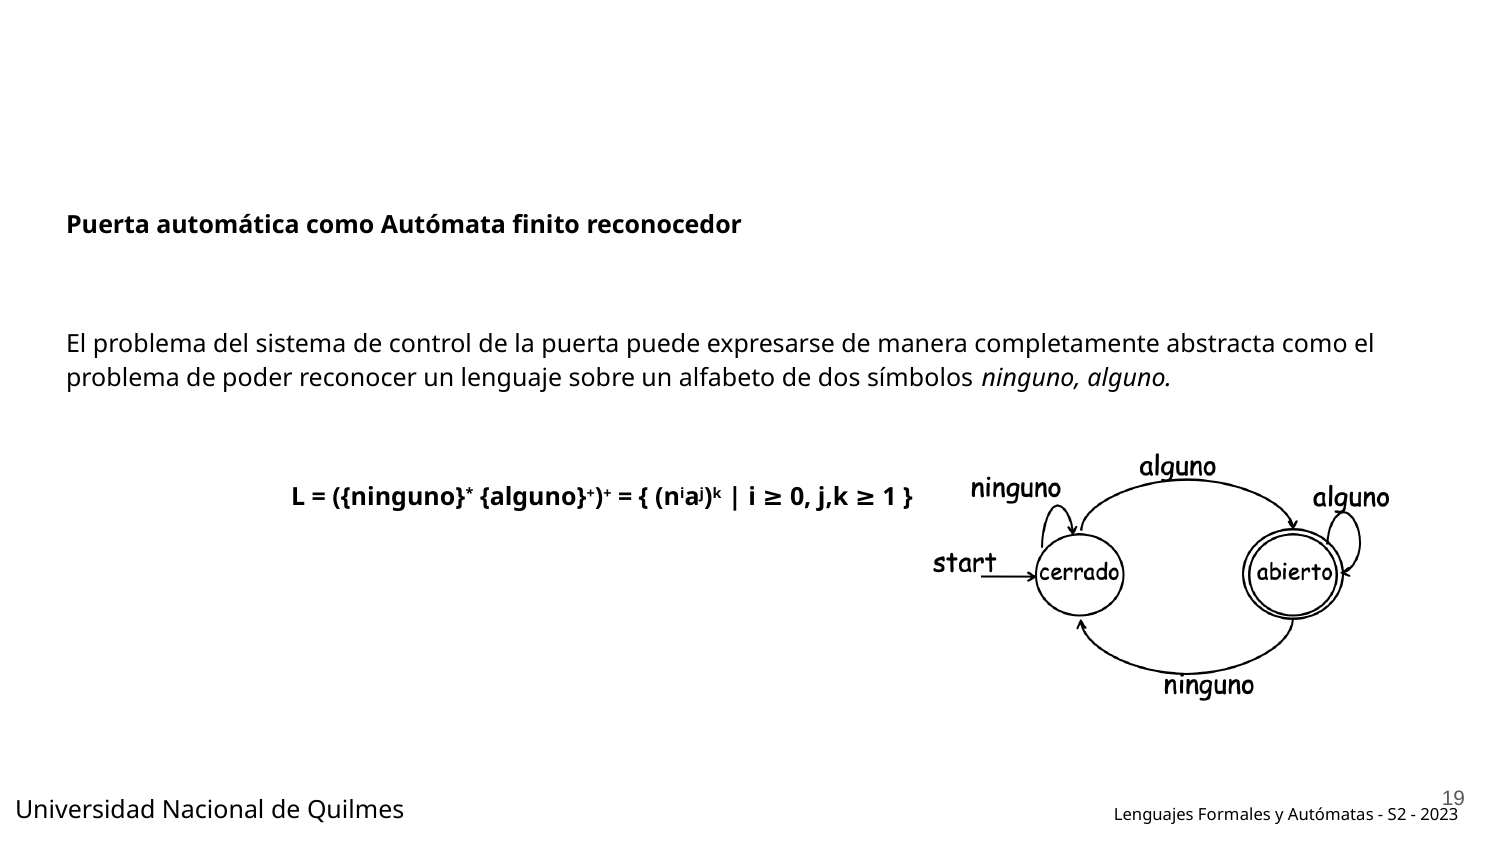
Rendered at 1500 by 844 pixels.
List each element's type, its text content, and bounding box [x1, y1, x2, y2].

list Puerta automática como Autómata finito reconocedor El problema del sistema de control de la puerta puede expresarse de manera completamente abstracta como el problema de poder reconocer un lenguaje sobre un alfabeto de dos símbolos ninguno, alguno. L = ({ninguno}* {alguno}+)+ = { (niaj)k | i ≥ 0, j,k ≥ 1 } [51, 189, 1449, 750]
text_box Lenguajes Formales y Autómatas - S2 - 2023 [1098, 788, 1500, 837]
subtitle Universidad Nacional de Quilmes [0, 781, 524, 844]
picture [915, 440, 1450, 718]
slide_number ‹#› [1389, 764, 1480, 830]
